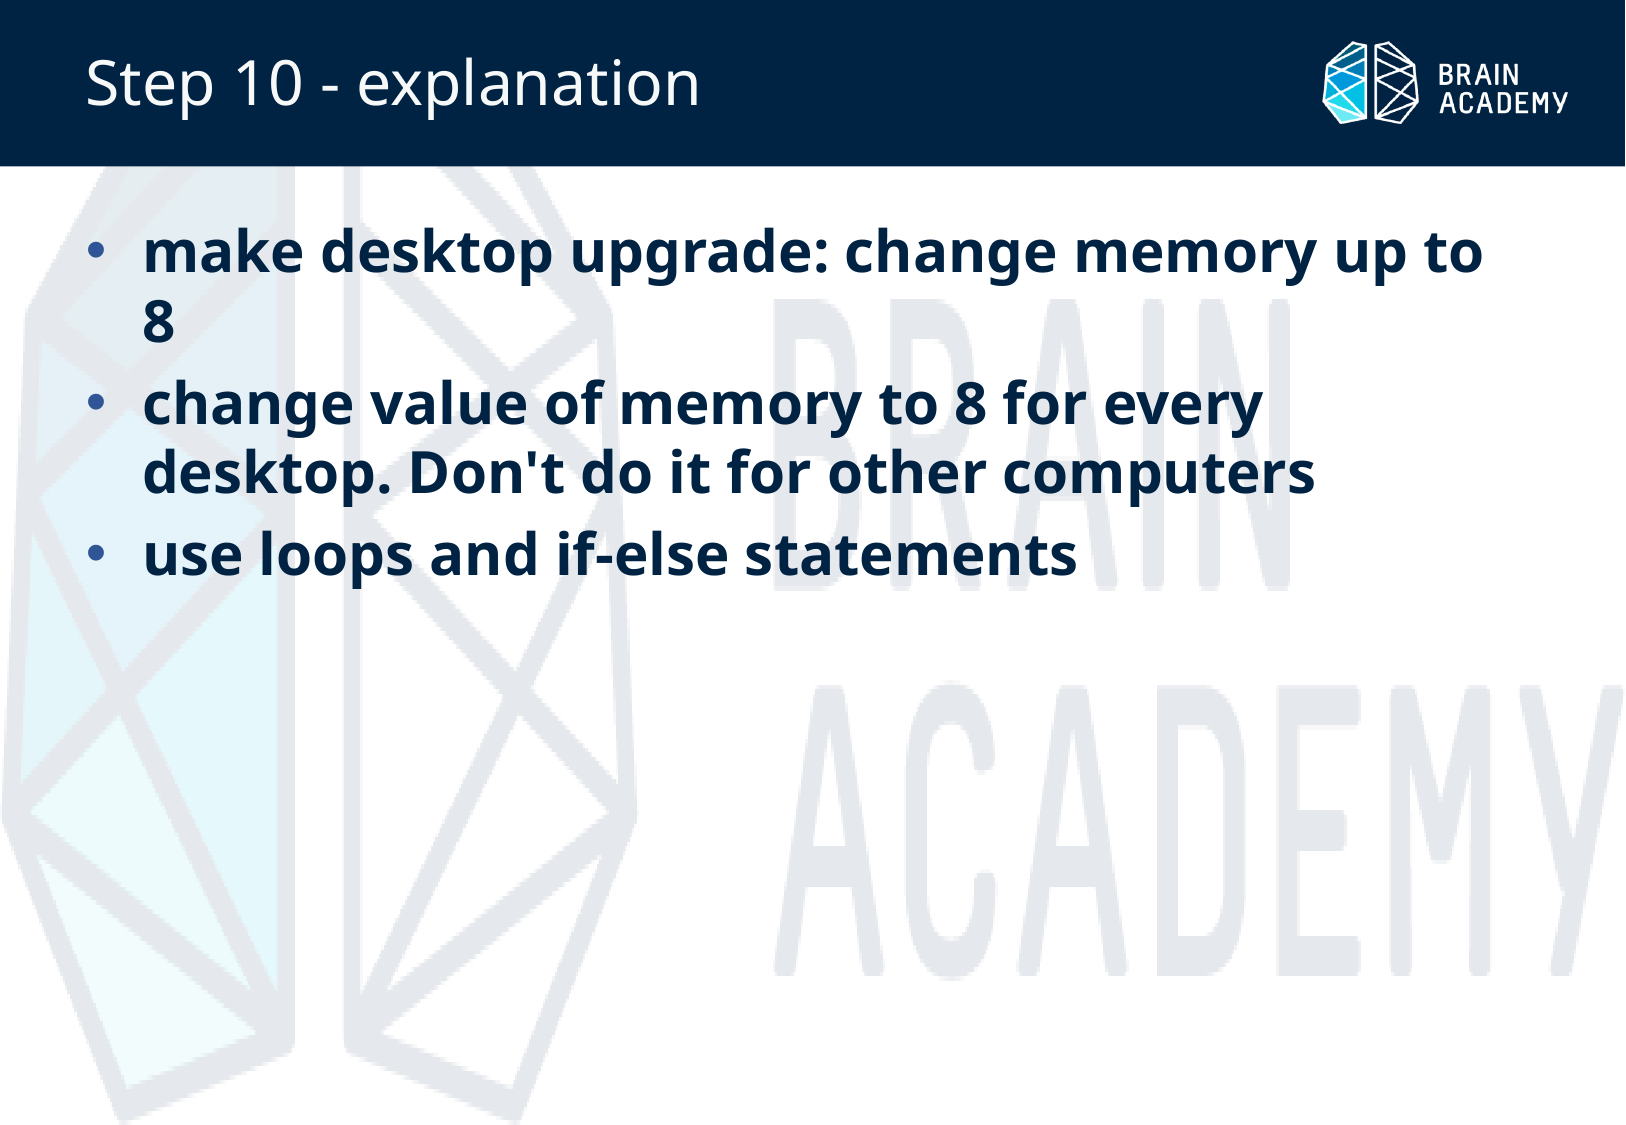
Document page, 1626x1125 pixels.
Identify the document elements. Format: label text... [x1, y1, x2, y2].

picture [1322, 41, 1568, 124]
list make desktop upgrade: change memory up to 8 change value of memory to 8 for every desktop. Don't do it for other computers use loops and if-else statements [70, 207, 1544, 1007]
title Step 10 - explanation [70, 26, 1265, 135]
